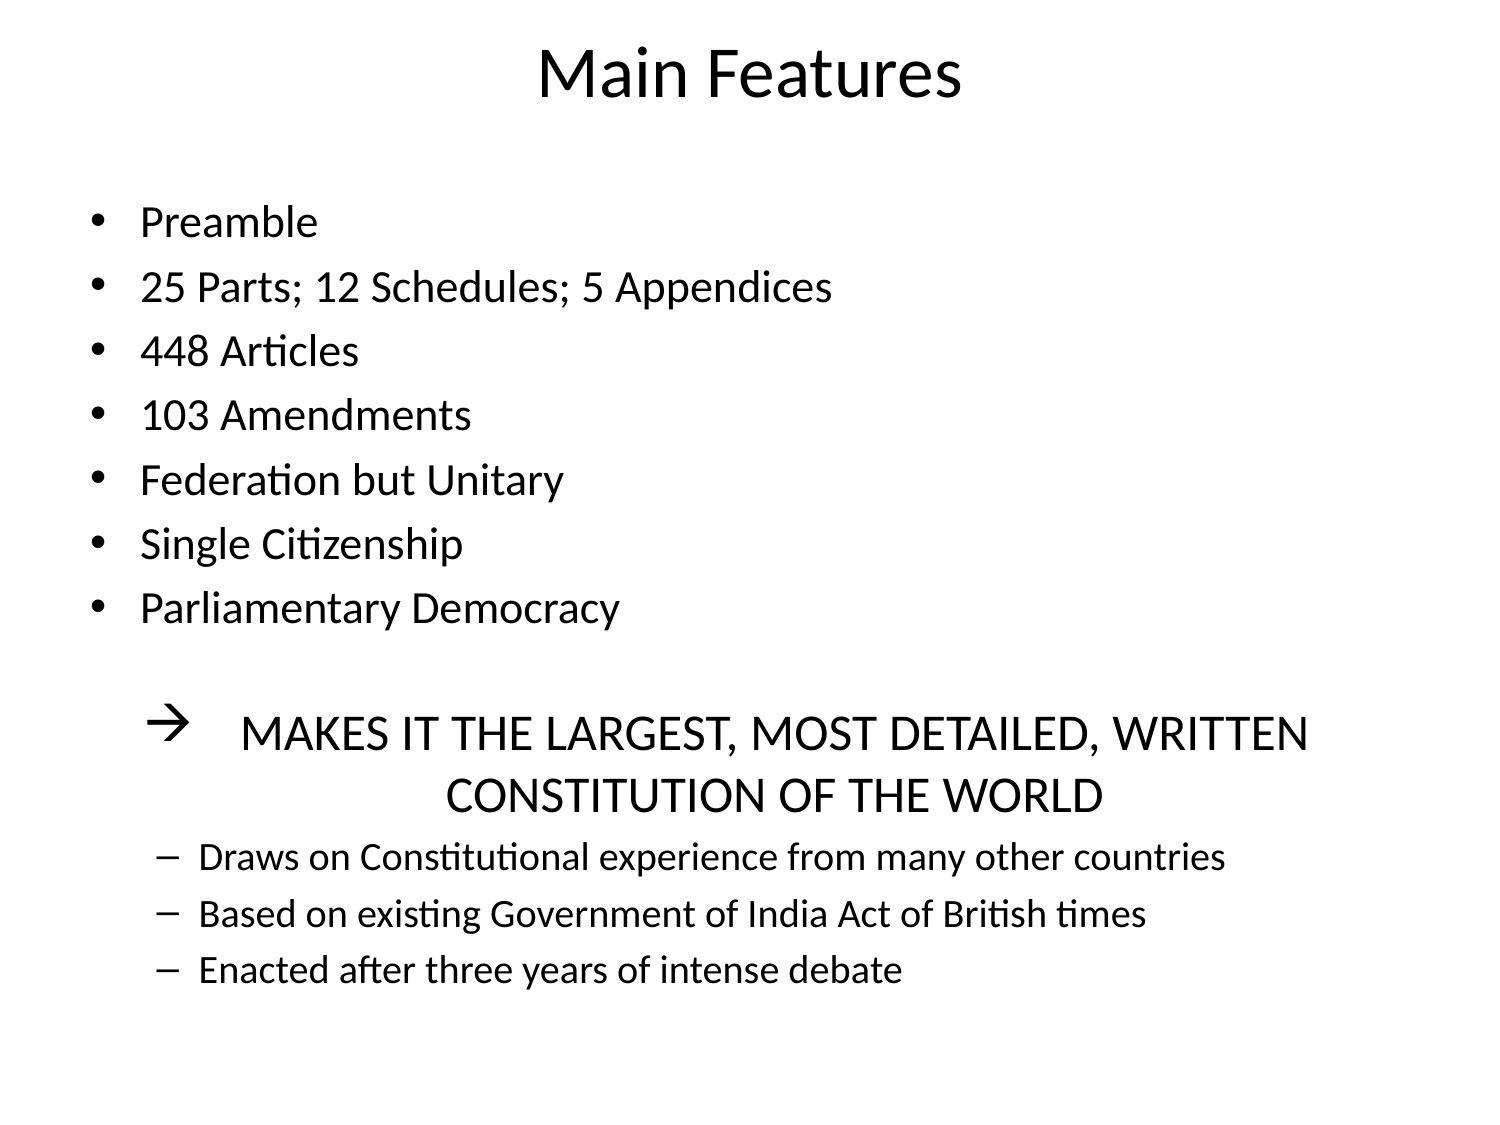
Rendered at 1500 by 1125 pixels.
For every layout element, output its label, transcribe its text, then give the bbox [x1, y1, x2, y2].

title Main Features [75, 16, 1425, 121]
list Preamble 25 Parts; 12 Schedules; 5 Appendices 448 Articles 103 Amendments Federation but Unitary Single Citizenship Parliamentary Democracy Makes it the largest, most detailed, written constitution of the world Draws on Constitutional experience from many other countries Based on existing Government of India Act of British times Enacted after three years of intense debate [75, 184, 1425, 1005]
